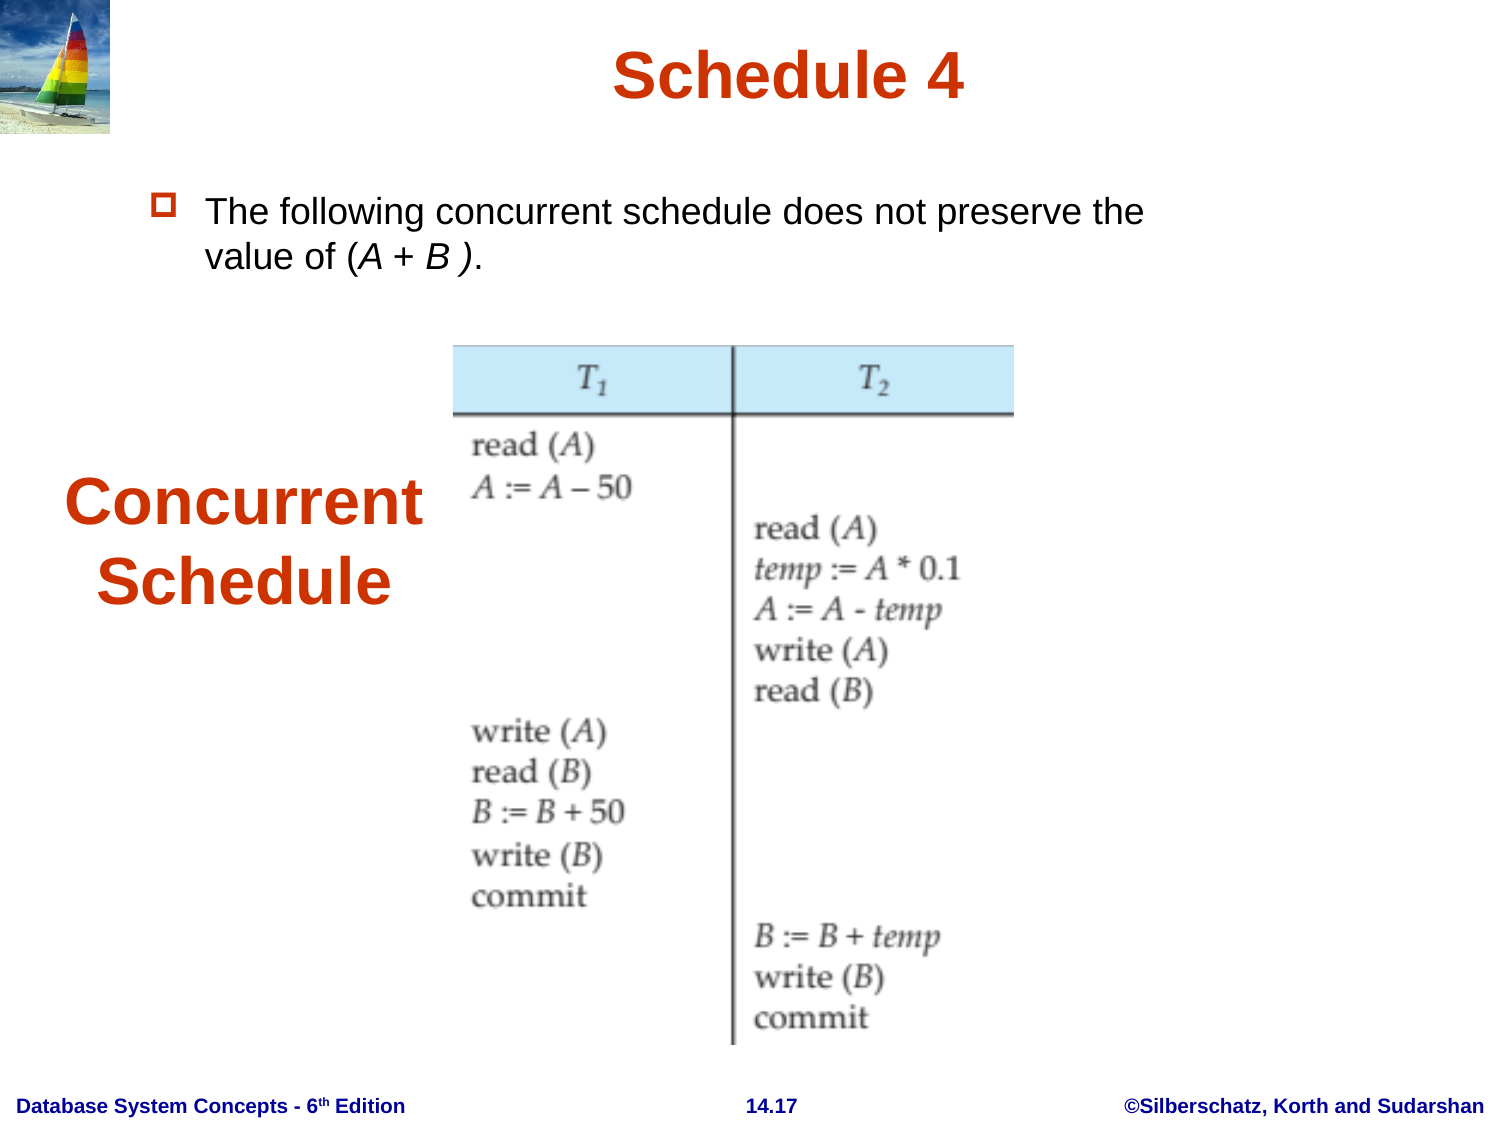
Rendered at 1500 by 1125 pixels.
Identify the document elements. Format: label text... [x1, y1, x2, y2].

picture [0, 0, 110, 134]
text_box ConcurrentSchedule [36, 425, 447, 625]
list The following concurrent schedule does not preserve the value of (A + B ). [133, 179, 1237, 374]
picture [452, 343, 1015, 1045]
title Schedule 4 [125, 18, 1452, 120]
